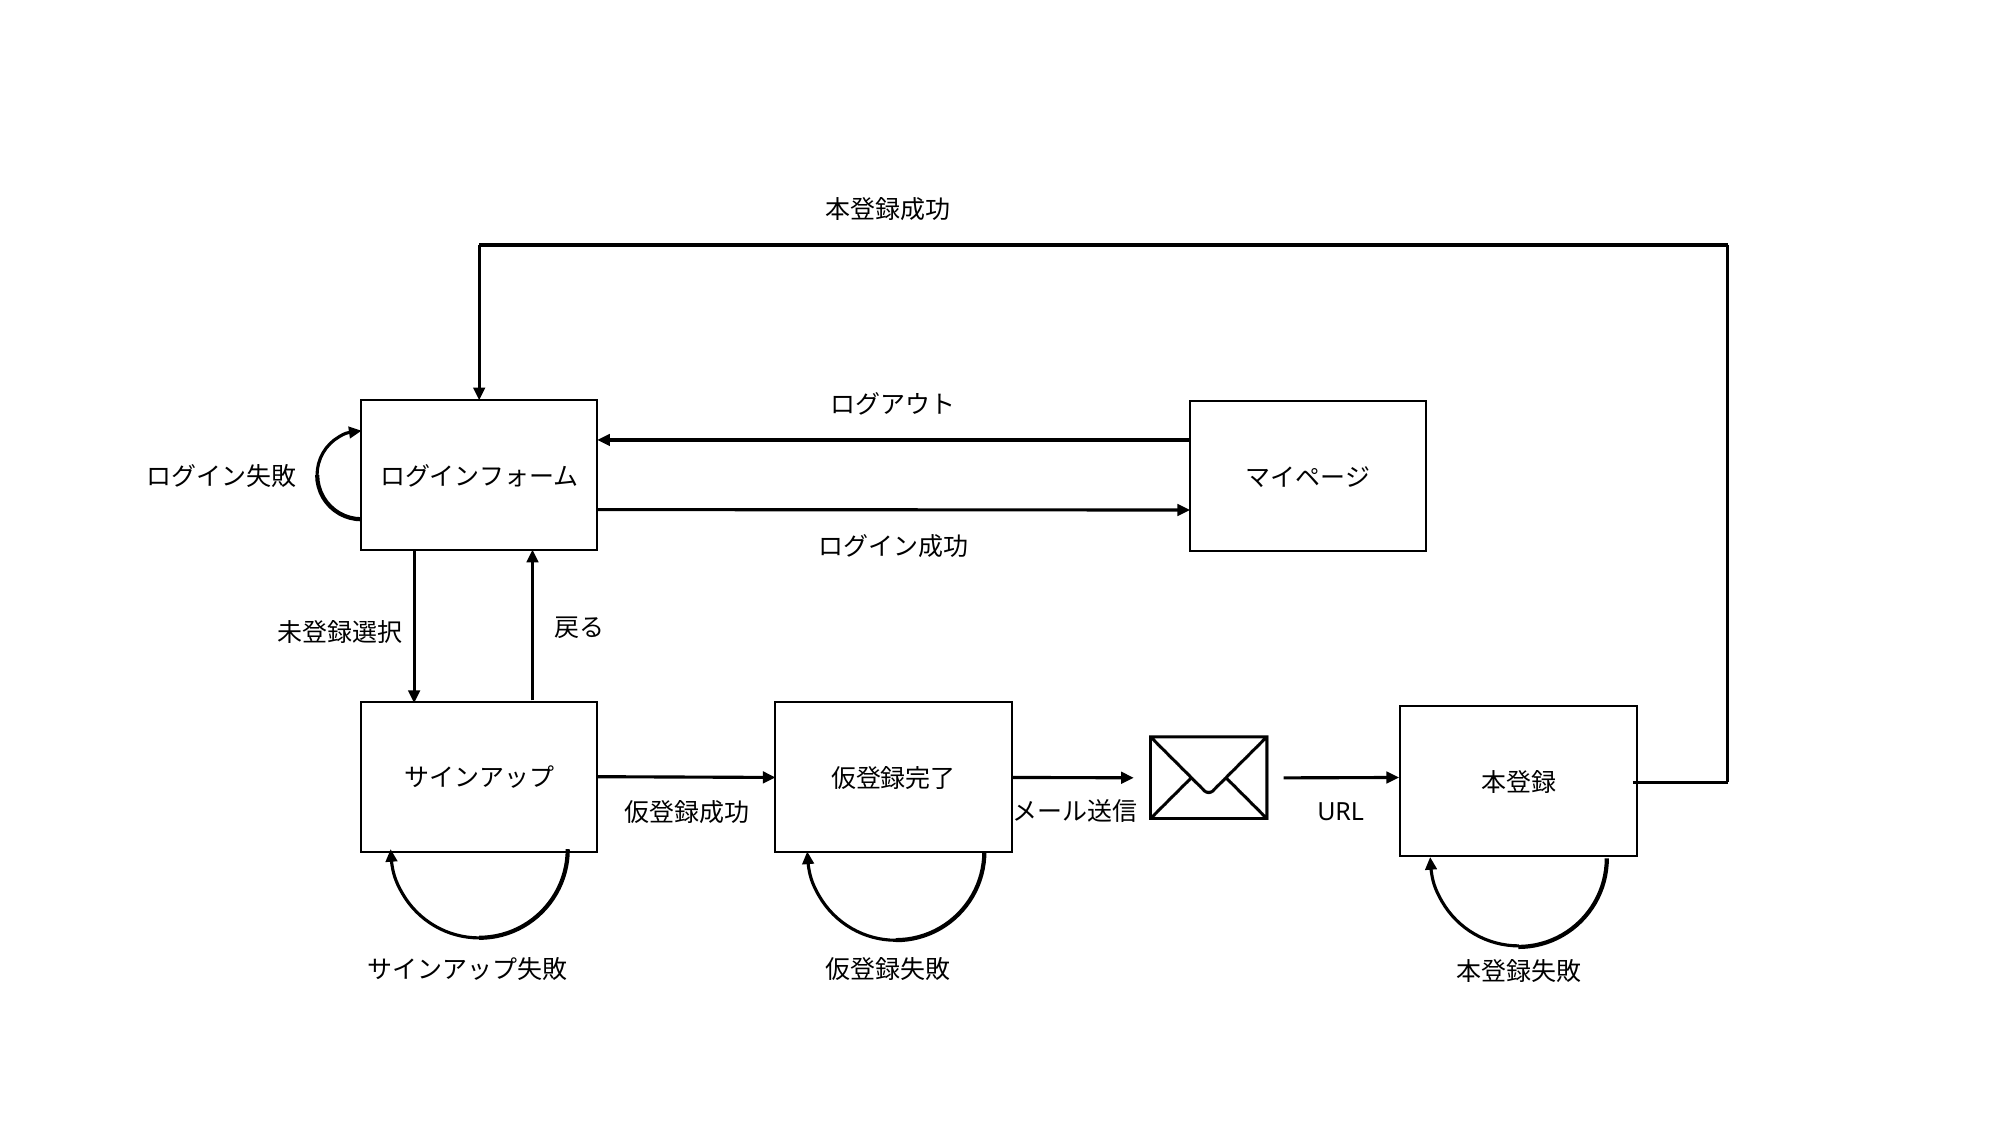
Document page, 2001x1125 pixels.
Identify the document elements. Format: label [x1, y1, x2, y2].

text_box [103, 186, 1728, 994]
